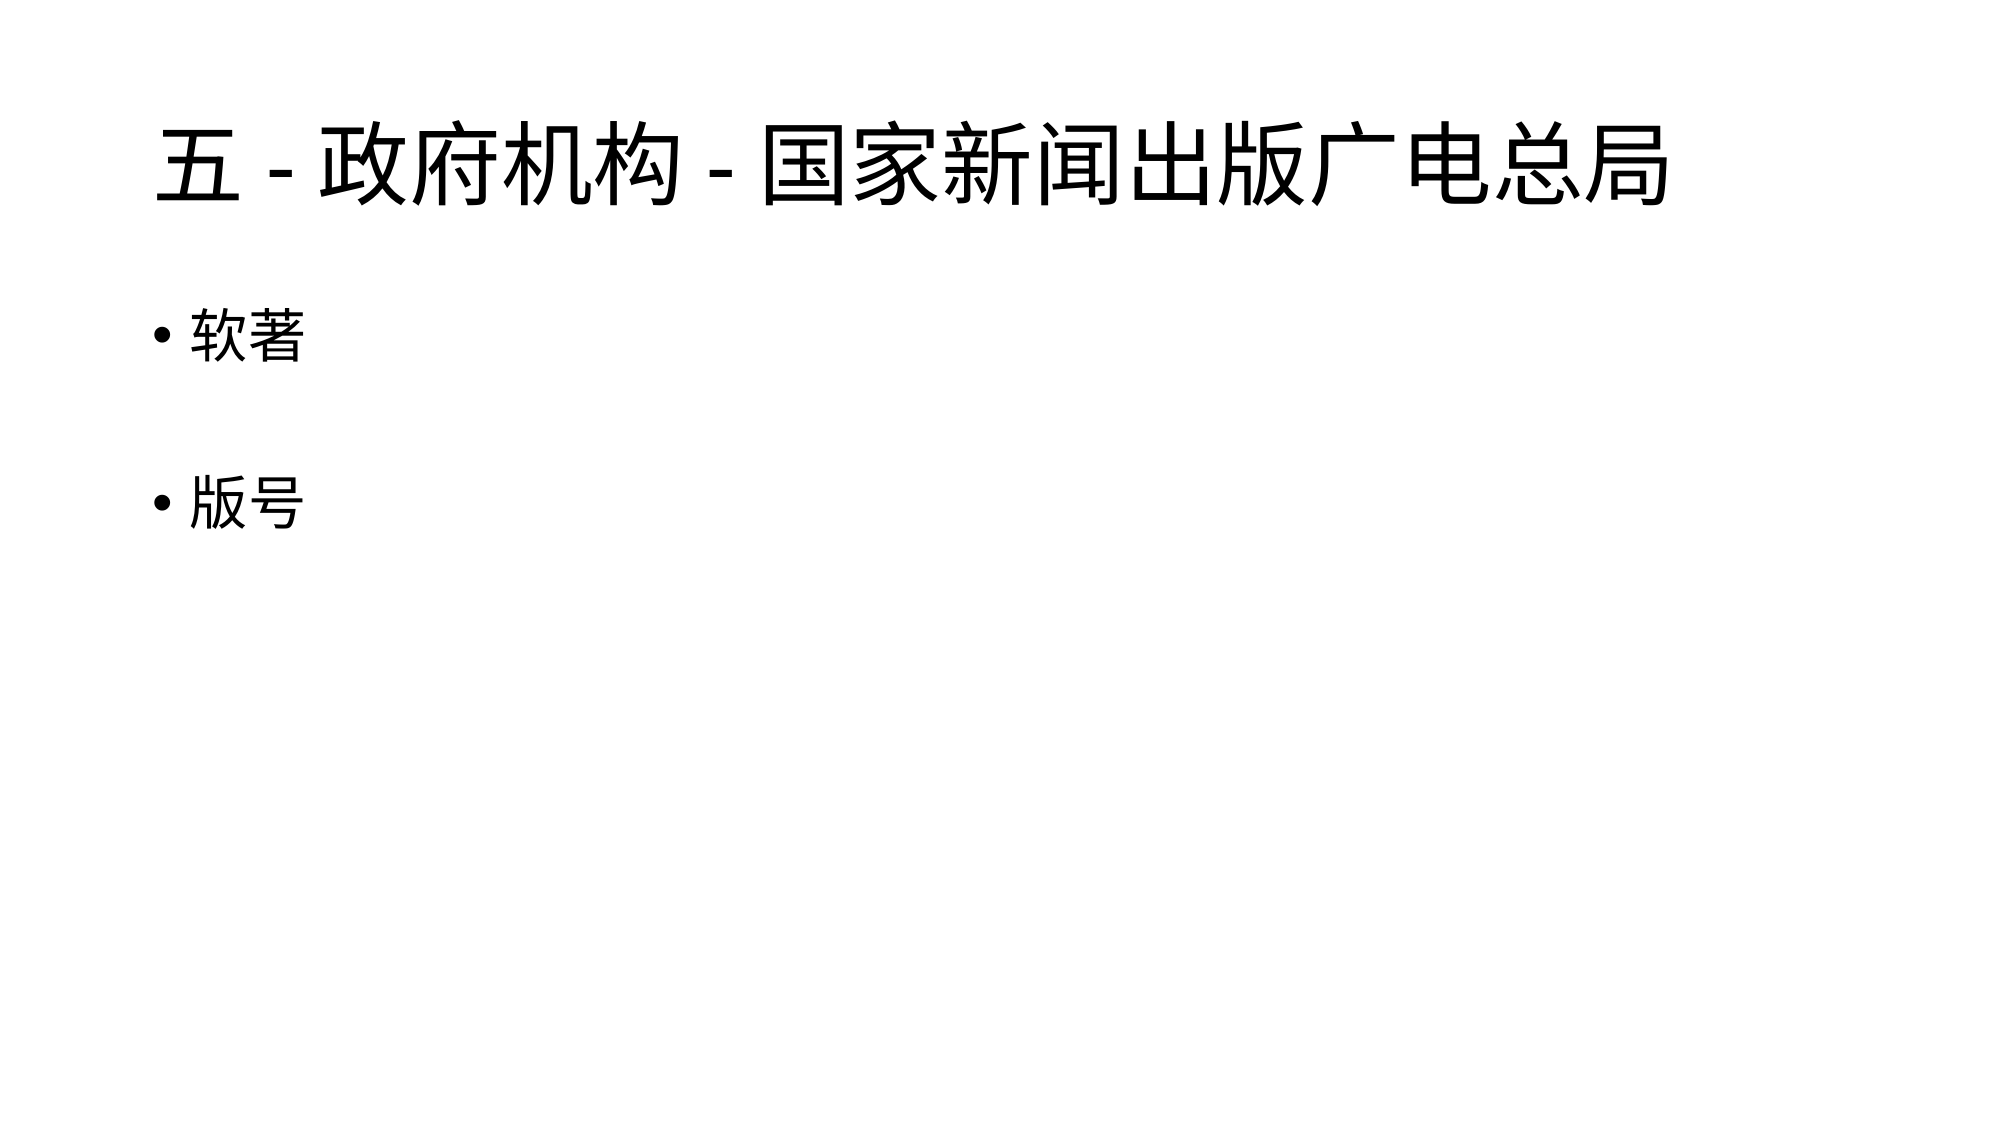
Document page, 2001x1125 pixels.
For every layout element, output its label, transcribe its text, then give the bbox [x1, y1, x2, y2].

title 五-政府机构-国家新闻出版广电总局 [137, 59, 1863, 278]
list 软著 版号 [137, 299, 1863, 1014]
